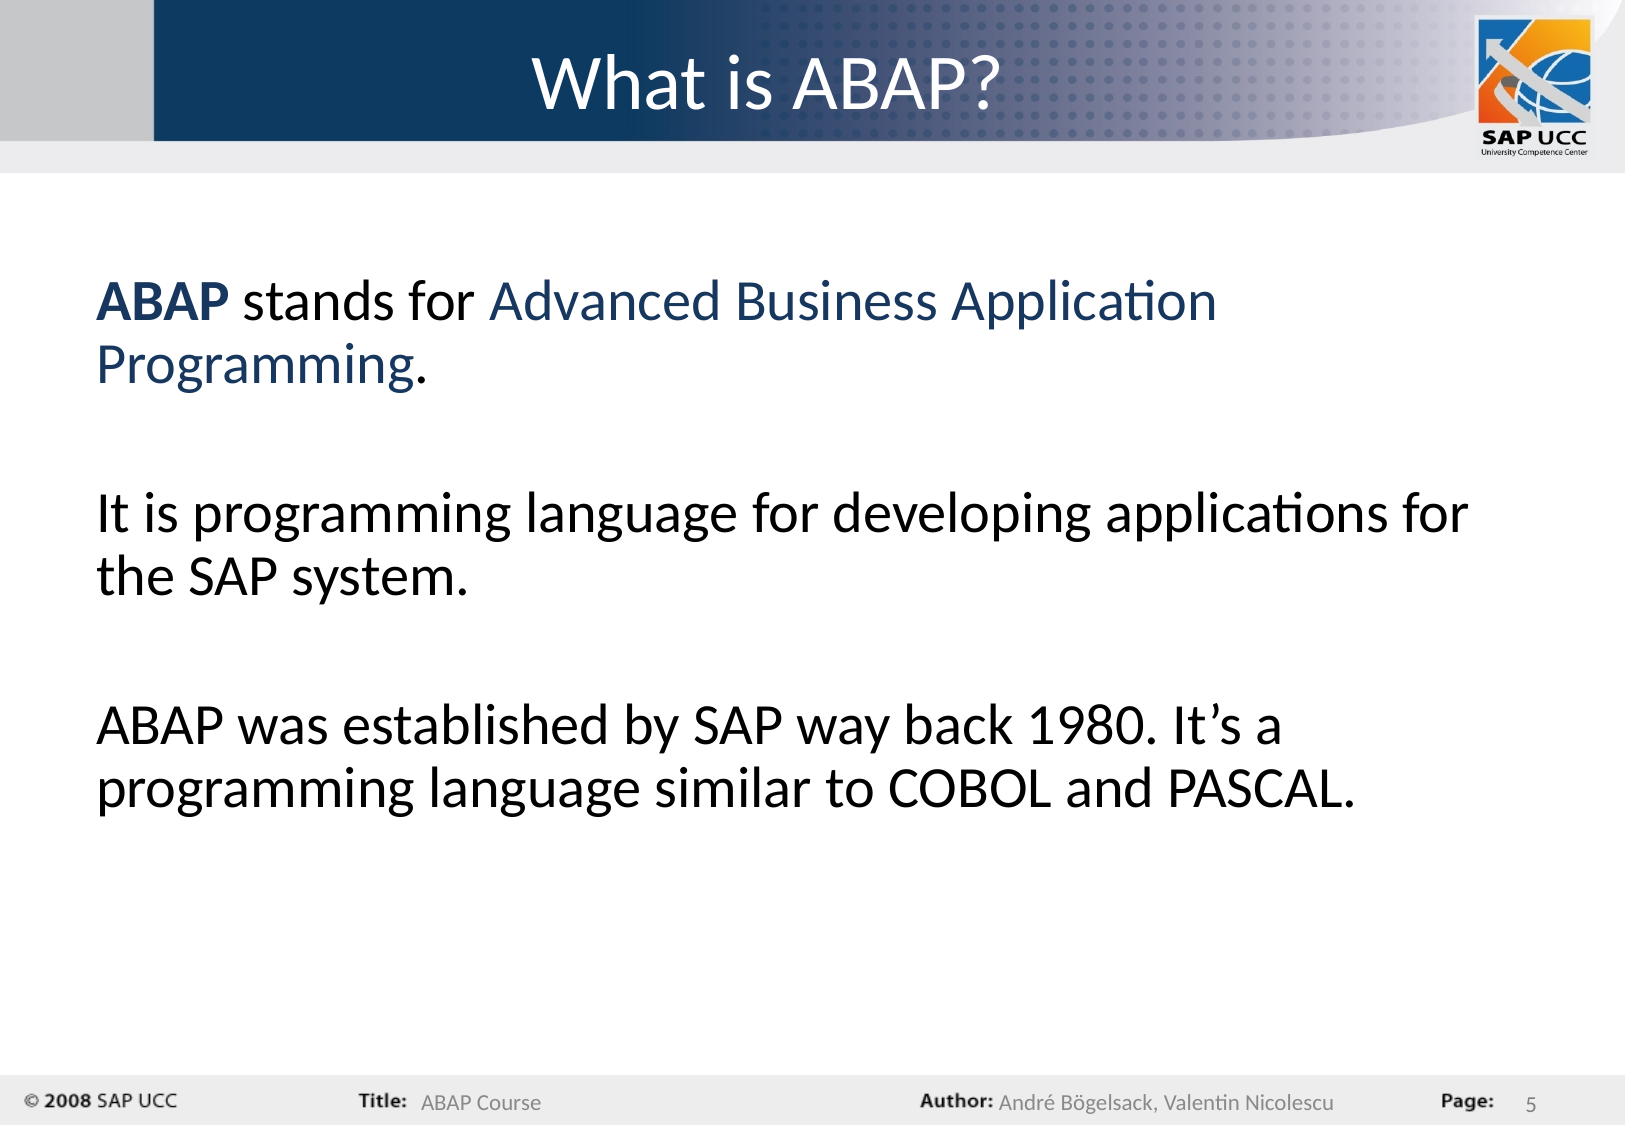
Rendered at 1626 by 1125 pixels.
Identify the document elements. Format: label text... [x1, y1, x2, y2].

picture [0, 0, 1625, 173]
title What is ABAP? [164, 11, 1372, 134]
list ABAP stands for Advanced Business Application Programming. It is programming language for developing applications for the SAP system. ABAP was established by SAP way back 1980. It’s a programming language similar to COBOL and PASCAL. [81, 262, 1544, 1005]
picture [0, 1075, 1625, 1125]
